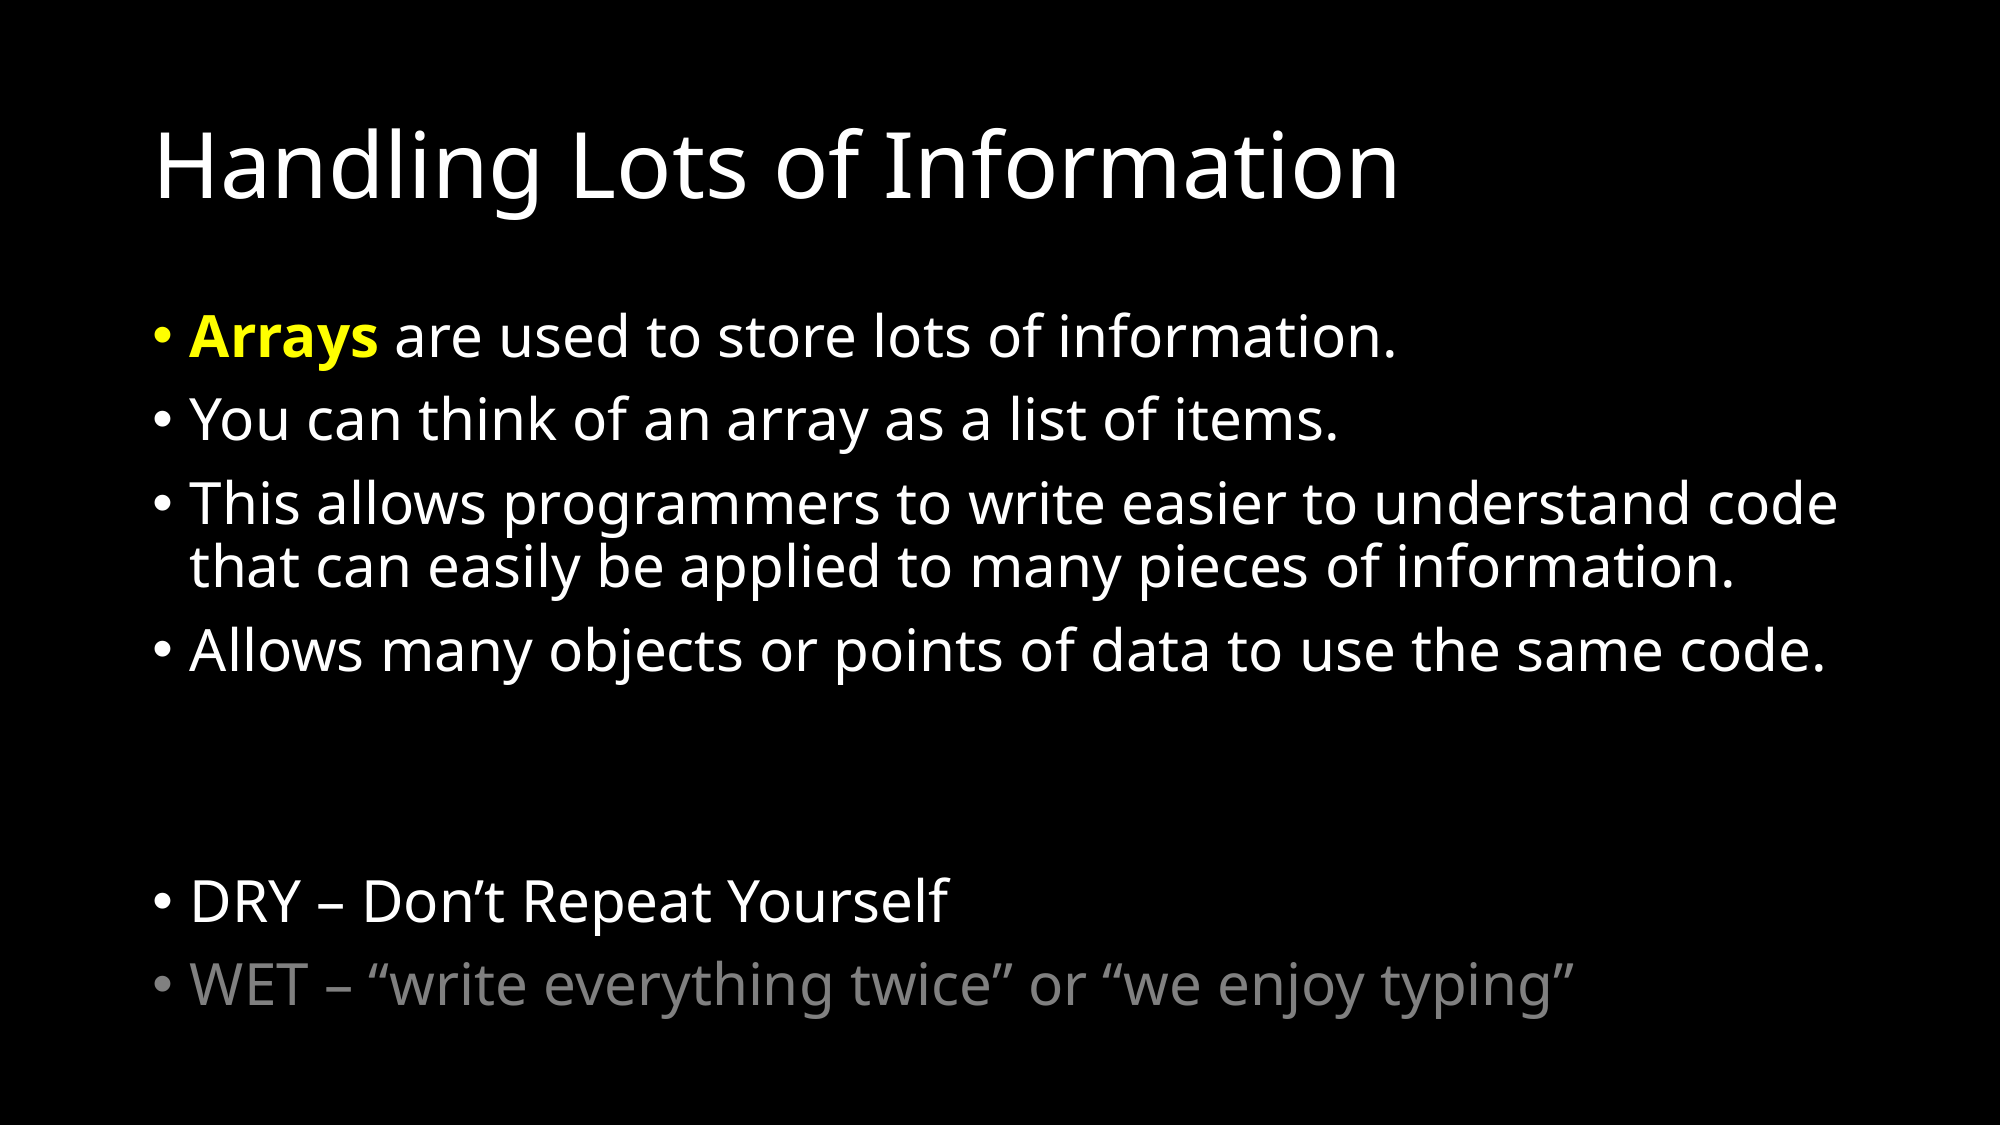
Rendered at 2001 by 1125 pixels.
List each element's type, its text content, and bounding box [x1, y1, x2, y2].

title Handling Lots of Information [137, 59, 1863, 278]
list Arrays are used to store lots of information. You can think of an array as a list of items. This allows programmers to write easier to understand code that can easily be applied to many pieces of information. Allows many objects or points of data to use the same code. DRY – Don’t Repeat Yourself WET – “write everything twice” or “we enjoy typing” [137, 299, 1863, 1125]
